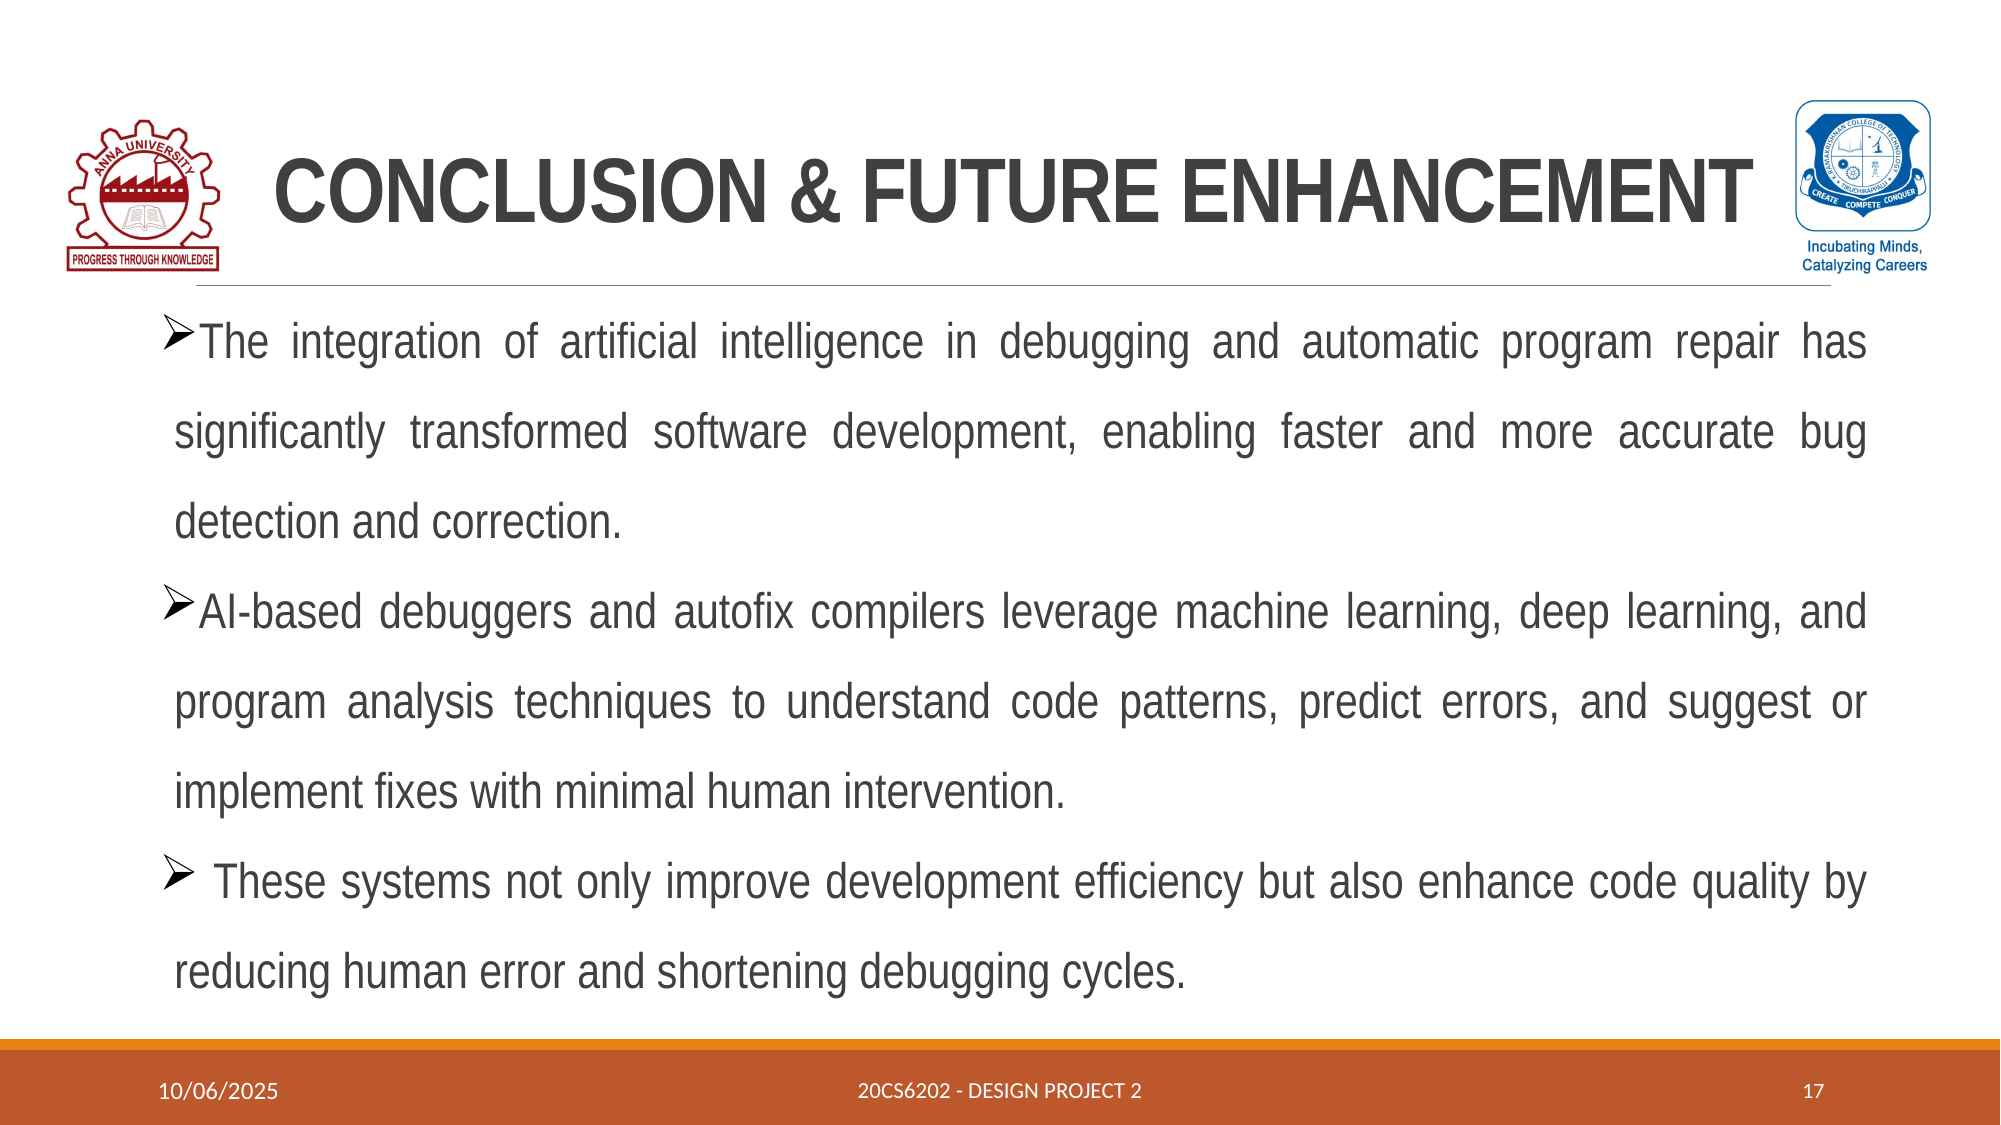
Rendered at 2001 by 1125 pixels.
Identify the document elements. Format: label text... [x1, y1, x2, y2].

text_box 10/06/2025 [142, 1066, 532, 1112]
list The integration of artificial intelligence in debugging and automatic program repair has significantly transformed software development, enabling faster and more accurate bug detection and correction. AI-based debuggers and autofix compilers leverage machine learning, deep learning, and program analysis techniques to understand code patterns, predict errors, and suggest or implement fixes with minimal human intervention. These systems not only improve development efficiency but also enhance code quality by reducing human error and shortening debugging cycles. [144, 270, 1885, 1006]
picture [1793, 98, 1932, 277]
slide_number 17 [1624, 1059, 1840, 1120]
title CONCLUSION & FUTURE ENHANCEMENT [189, 75, 1840, 270]
footer 20CS6202 - DESIGN PROJECT 2 [604, 1059, 1396, 1120]
picture [62, 115, 224, 274]
